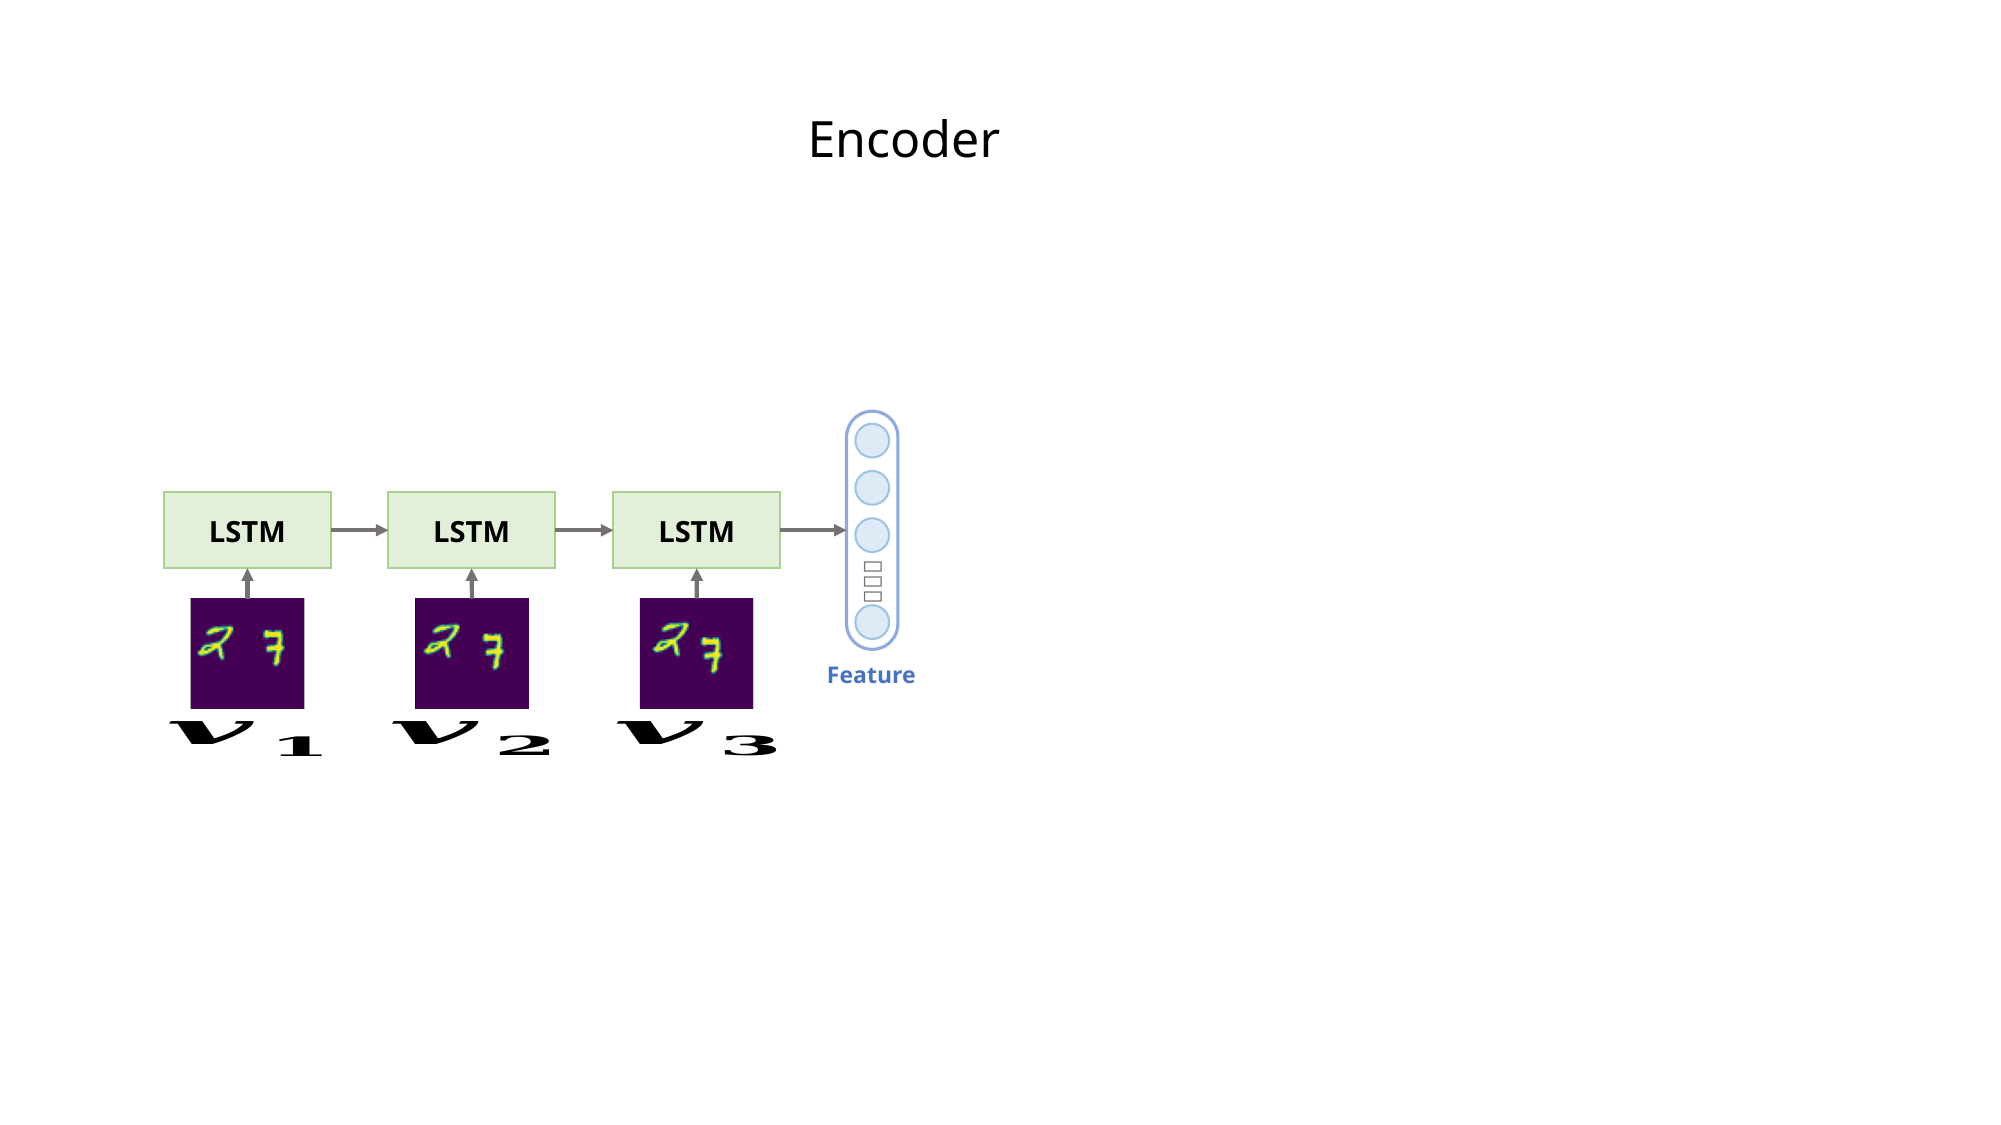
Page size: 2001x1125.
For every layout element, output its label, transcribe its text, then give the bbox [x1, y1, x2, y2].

picture [415, 598, 529, 709]
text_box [846, 411, 898, 650]
text_box Feature [794, 653, 949, 696]
text_box LSTM [612, 491, 781, 569]
text_box LSTM [163, 491, 332, 569]
picture [190, 598, 305, 709]
text_box LSTM [387, 491, 556, 569]
picture [639, 598, 754, 709]
text_box Encoder [792, 99, 1015, 175]
